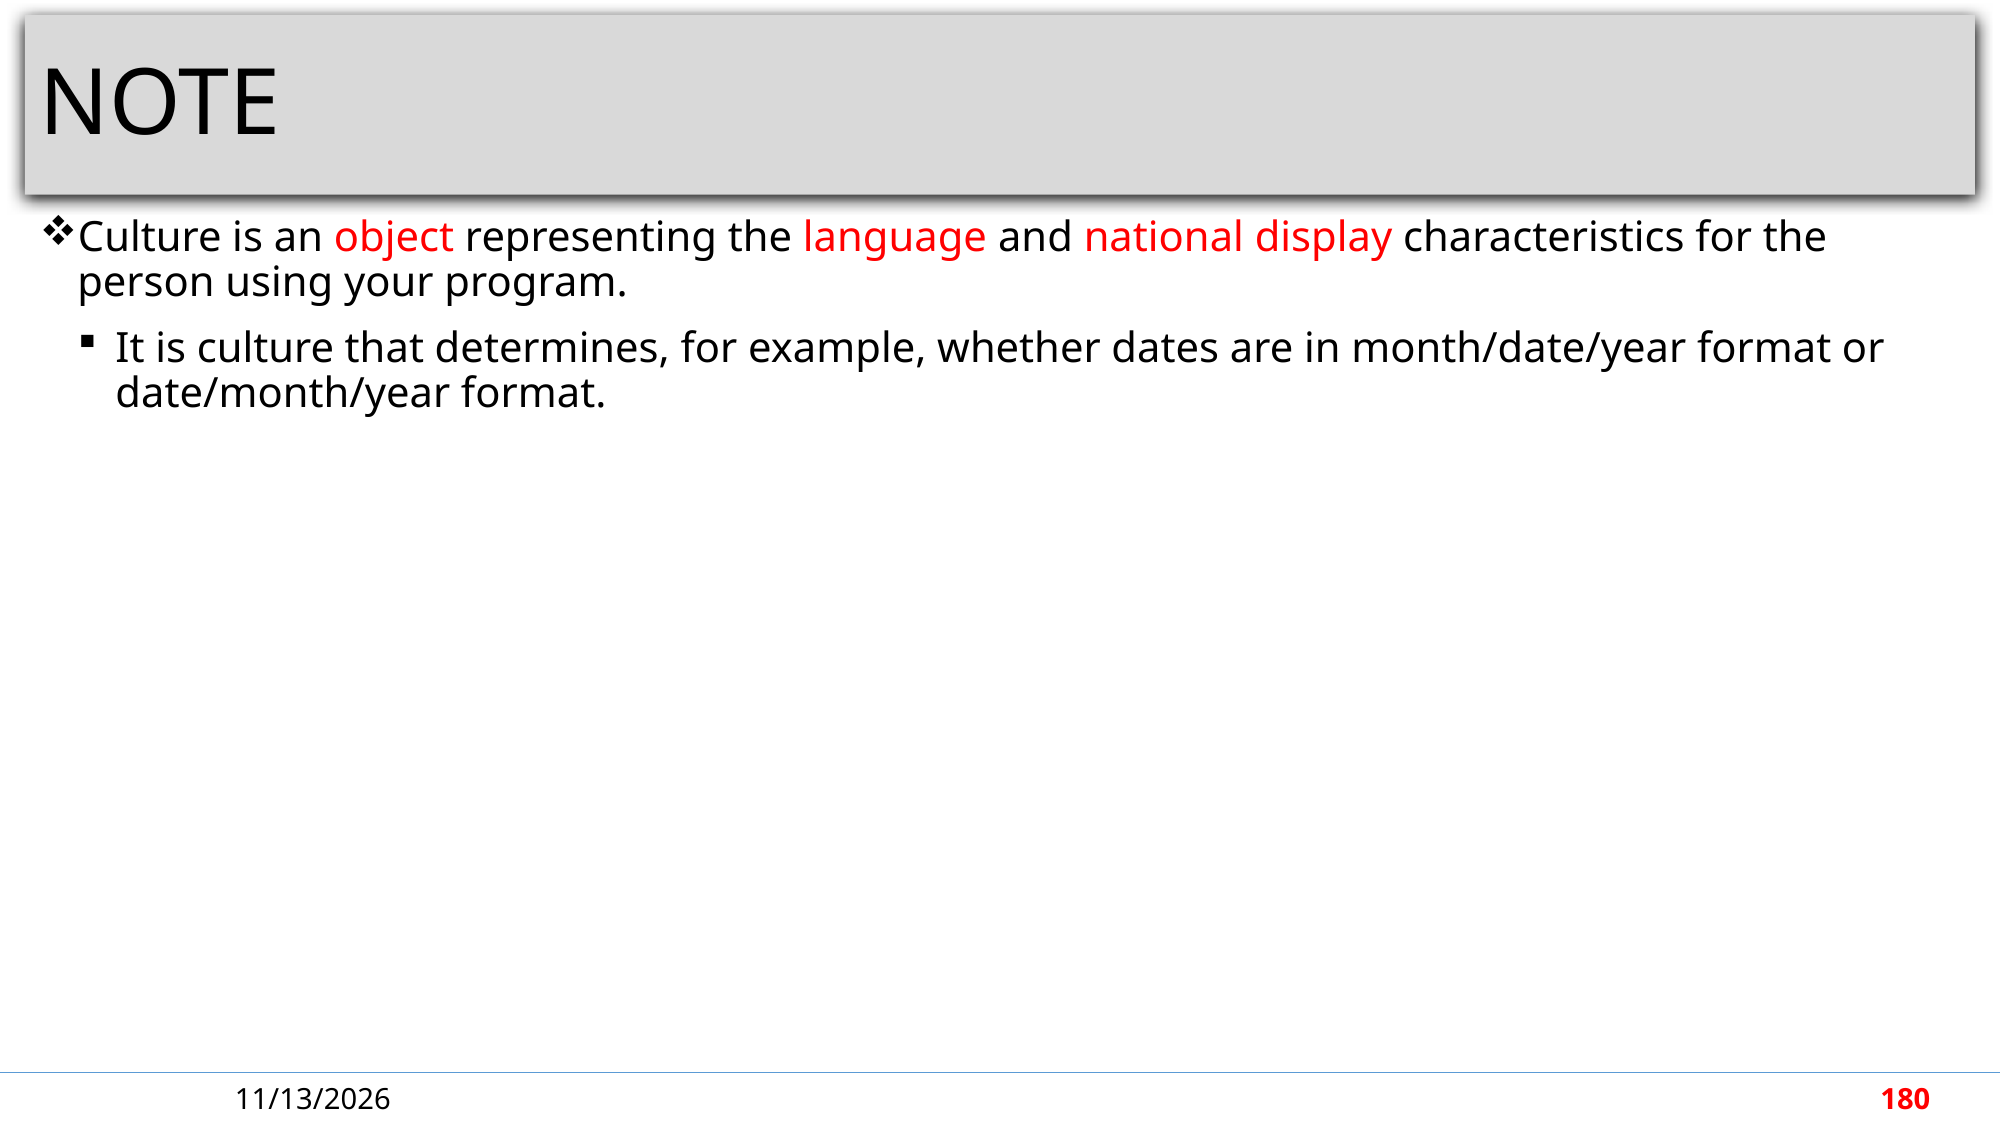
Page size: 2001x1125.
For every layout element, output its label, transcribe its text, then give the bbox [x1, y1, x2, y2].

title NOTE [24, 14, 1975, 195]
list Culture is an object representing the language and national display characteristics for the person using your program. It is culture that determines, for example, whether dates are in month/date/year format or date/month/year format. [24, 208, 1975, 1063]
slide_number 180 [1495, 1072, 1946, 1115]
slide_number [220, 1072, 671, 1115]
